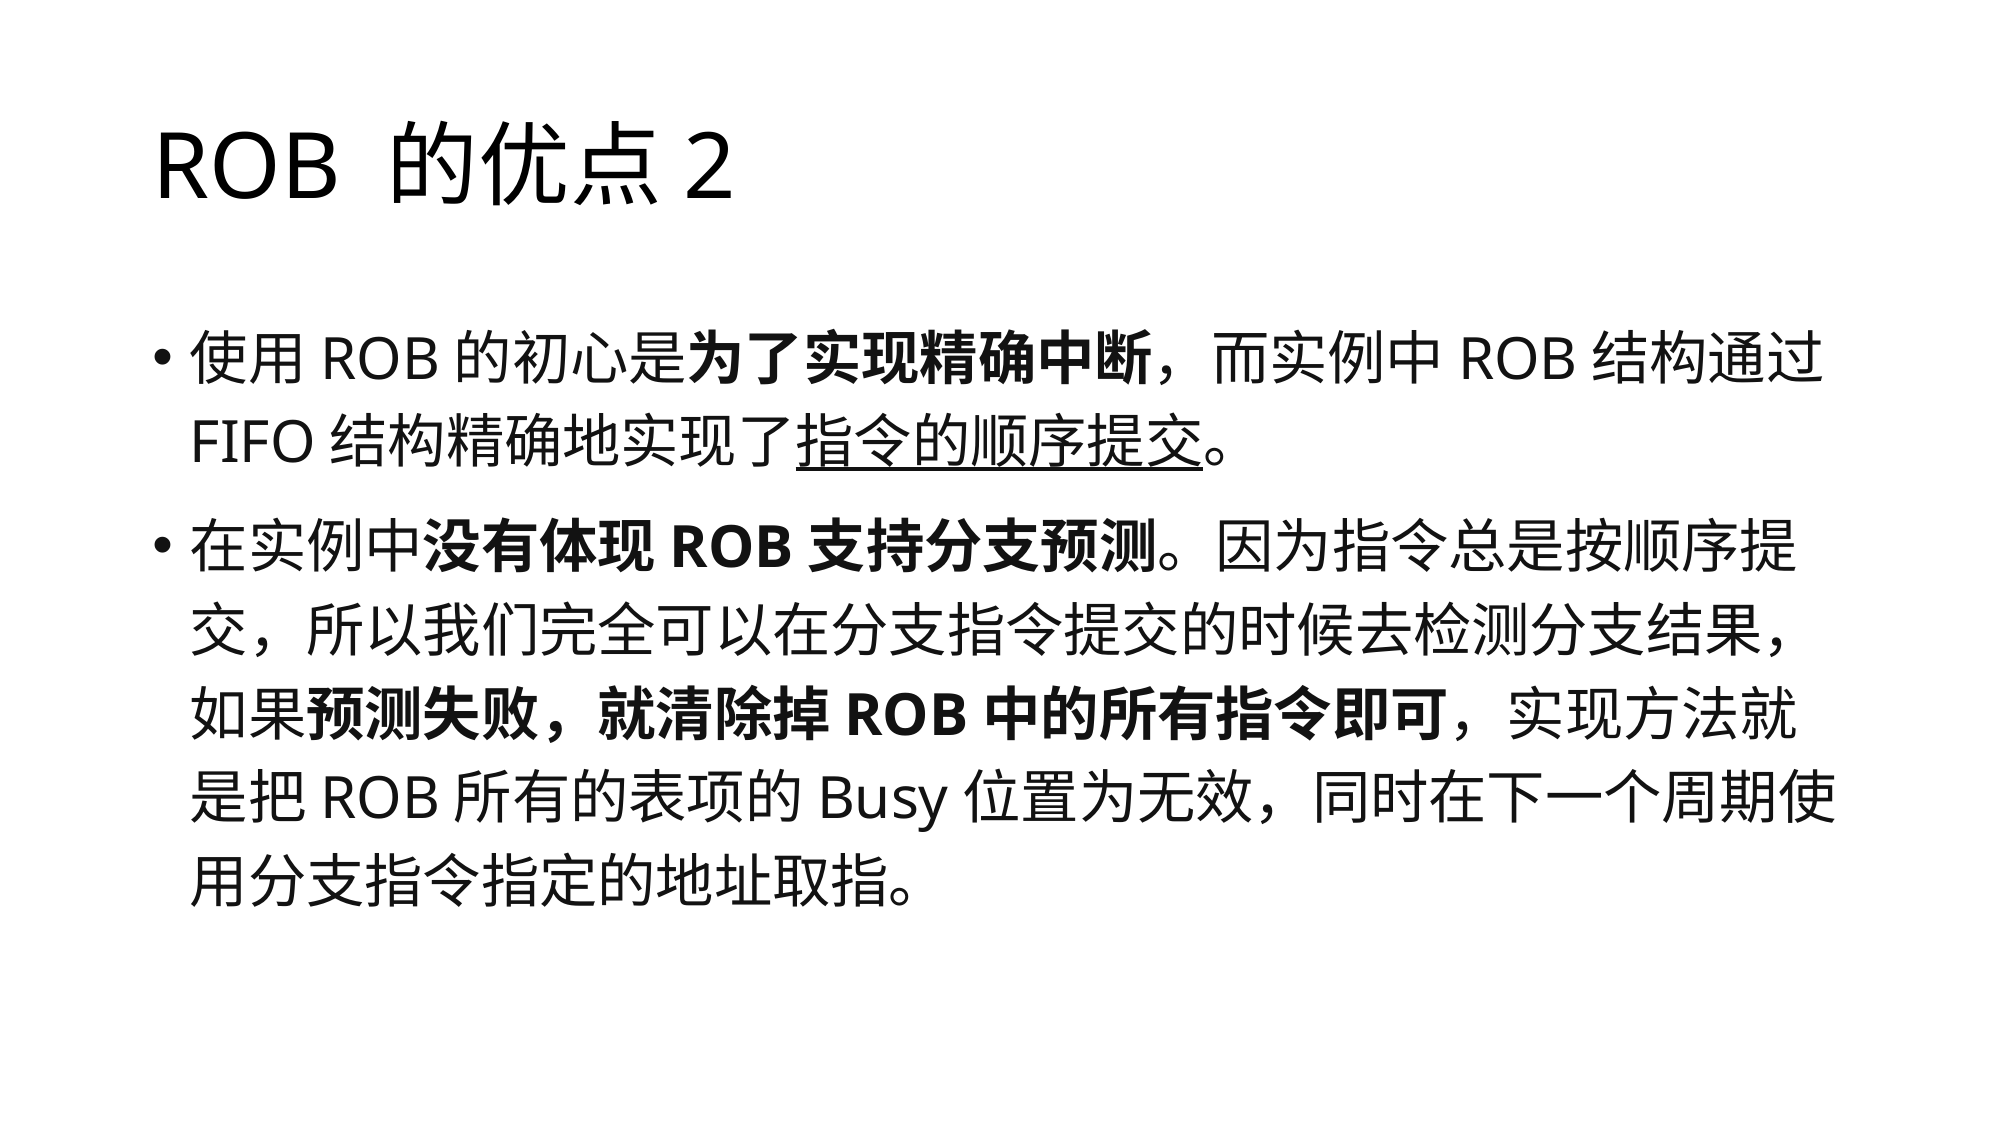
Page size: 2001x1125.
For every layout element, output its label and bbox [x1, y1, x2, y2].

title [137, 59, 1863, 278]
list [137, 299, 1863, 1014]
